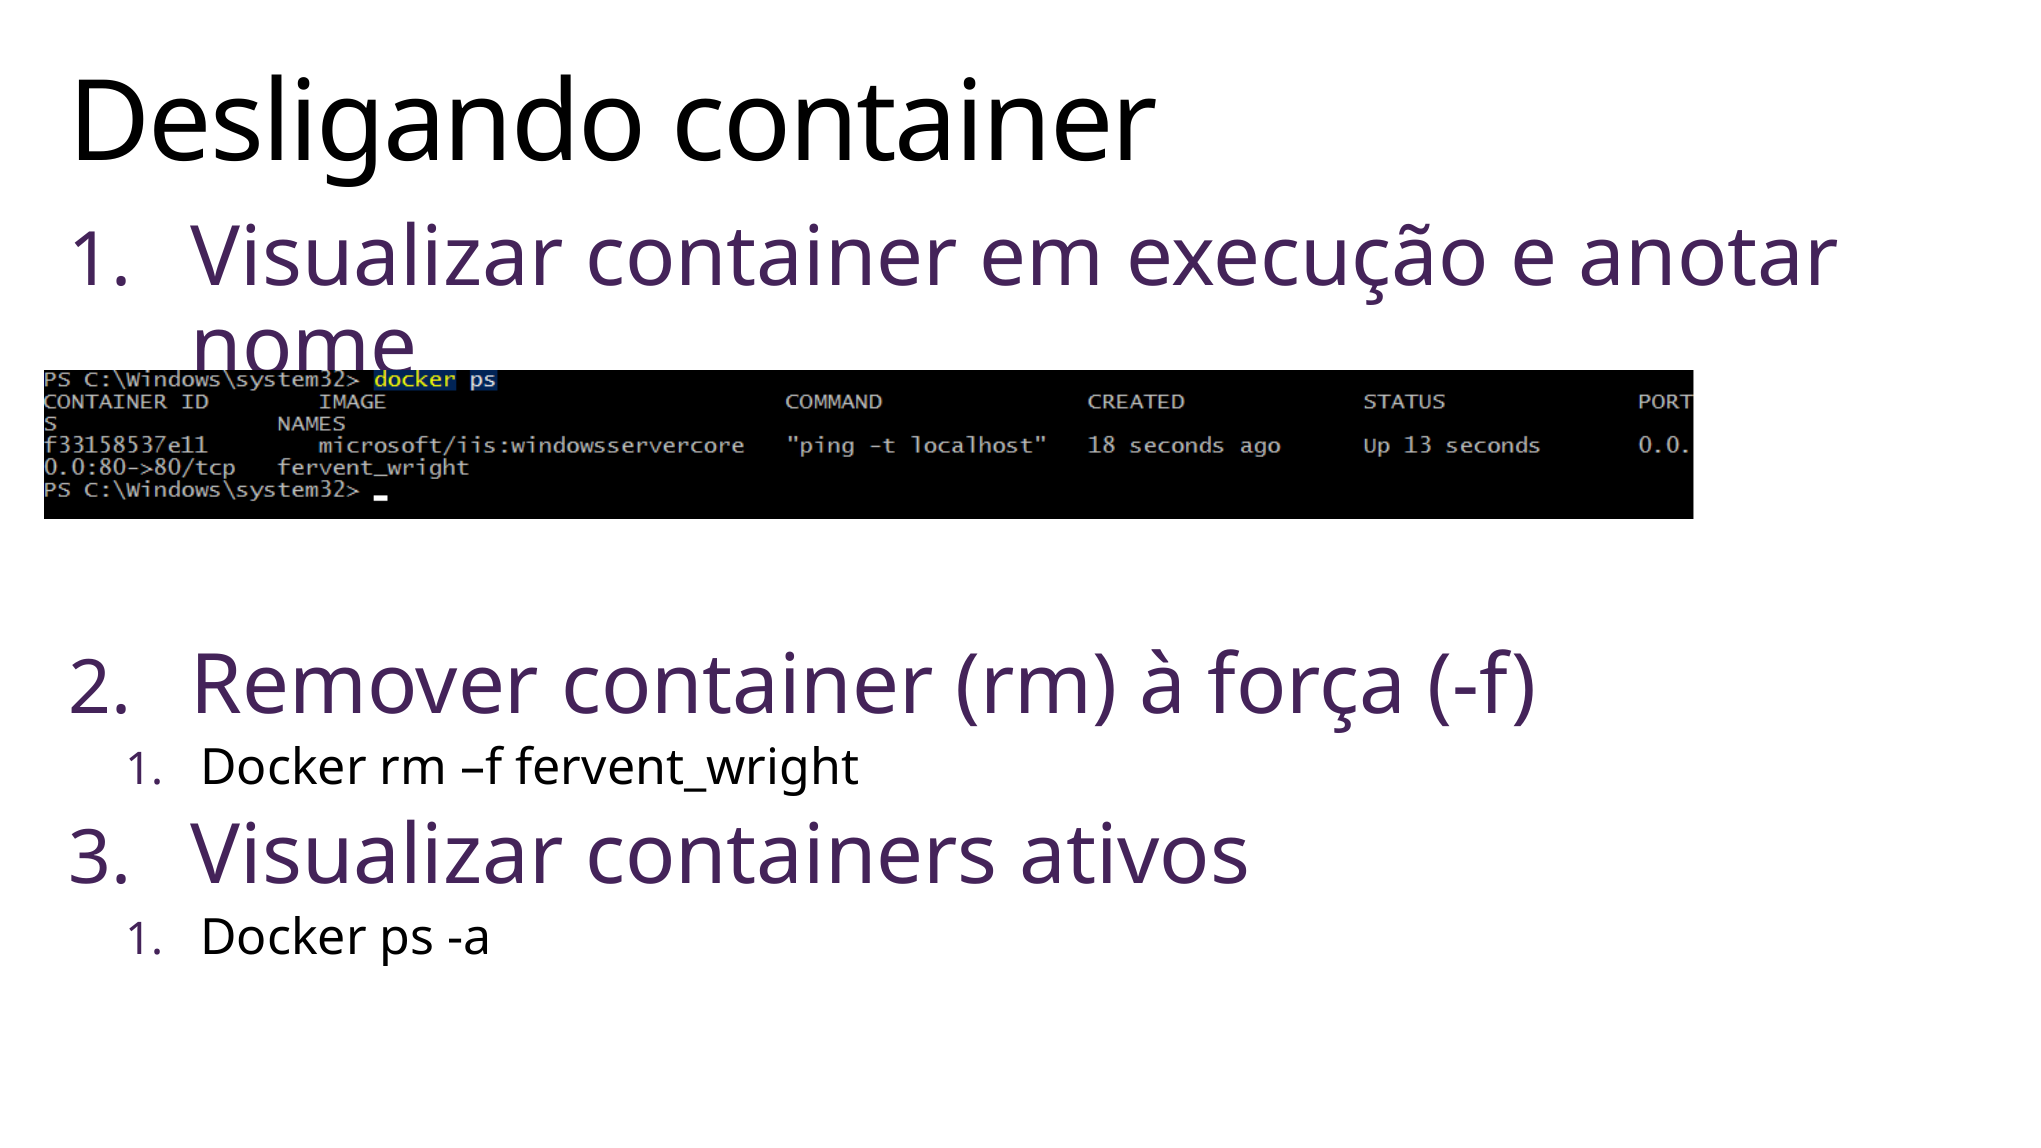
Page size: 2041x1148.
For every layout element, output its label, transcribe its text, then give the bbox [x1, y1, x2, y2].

picture [44, 369, 1695, 519]
list Visualizar container em execução e anotar nome Docker ps Remover container (rm) à força (-f) Docker rm –f fervent_wright Visualizar containers ativos Docker ps -a [45, 199, 1996, 876]
title Desligando container [45, 48, 1996, 199]
